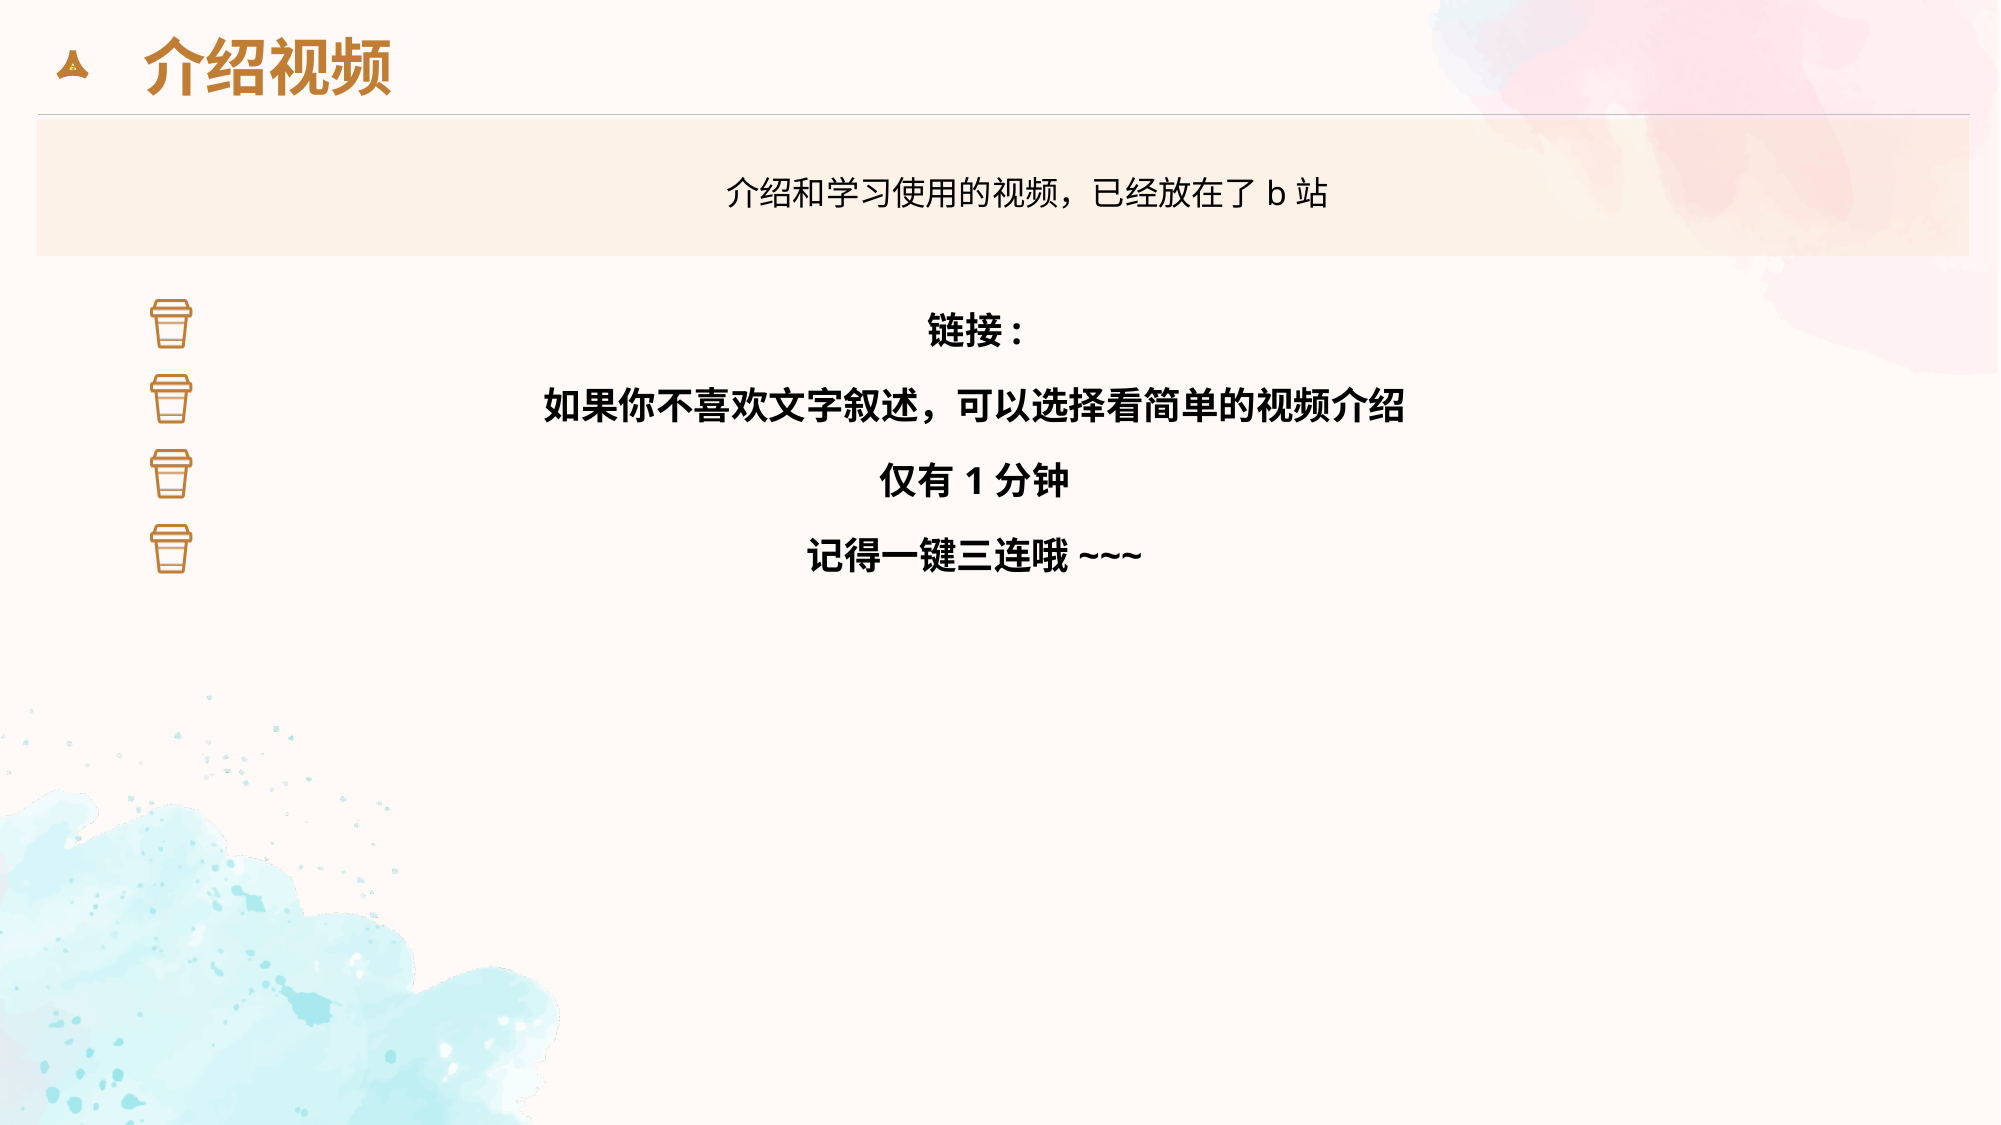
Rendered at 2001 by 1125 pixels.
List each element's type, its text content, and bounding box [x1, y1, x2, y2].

text_box 仅有1分钟 [865, 449, 1085, 510]
picture [37, 0, 1998, 377]
text_box 记得一键三连哦~~~ [792, 524, 1158, 585]
title 介绍视频 [128, 0, 1819, 119]
picture [149, 374, 193, 424]
text_box 链接: [912, 299, 1038, 360]
picture [0, 637, 648, 1125]
picture [149, 449, 193, 499]
text_box 如果你不喜欢文字叙述，可以选择看简单的视频介绍 [528, 374, 1422, 435]
picture [149, 524, 193, 574]
picture [149, 299, 193, 349]
